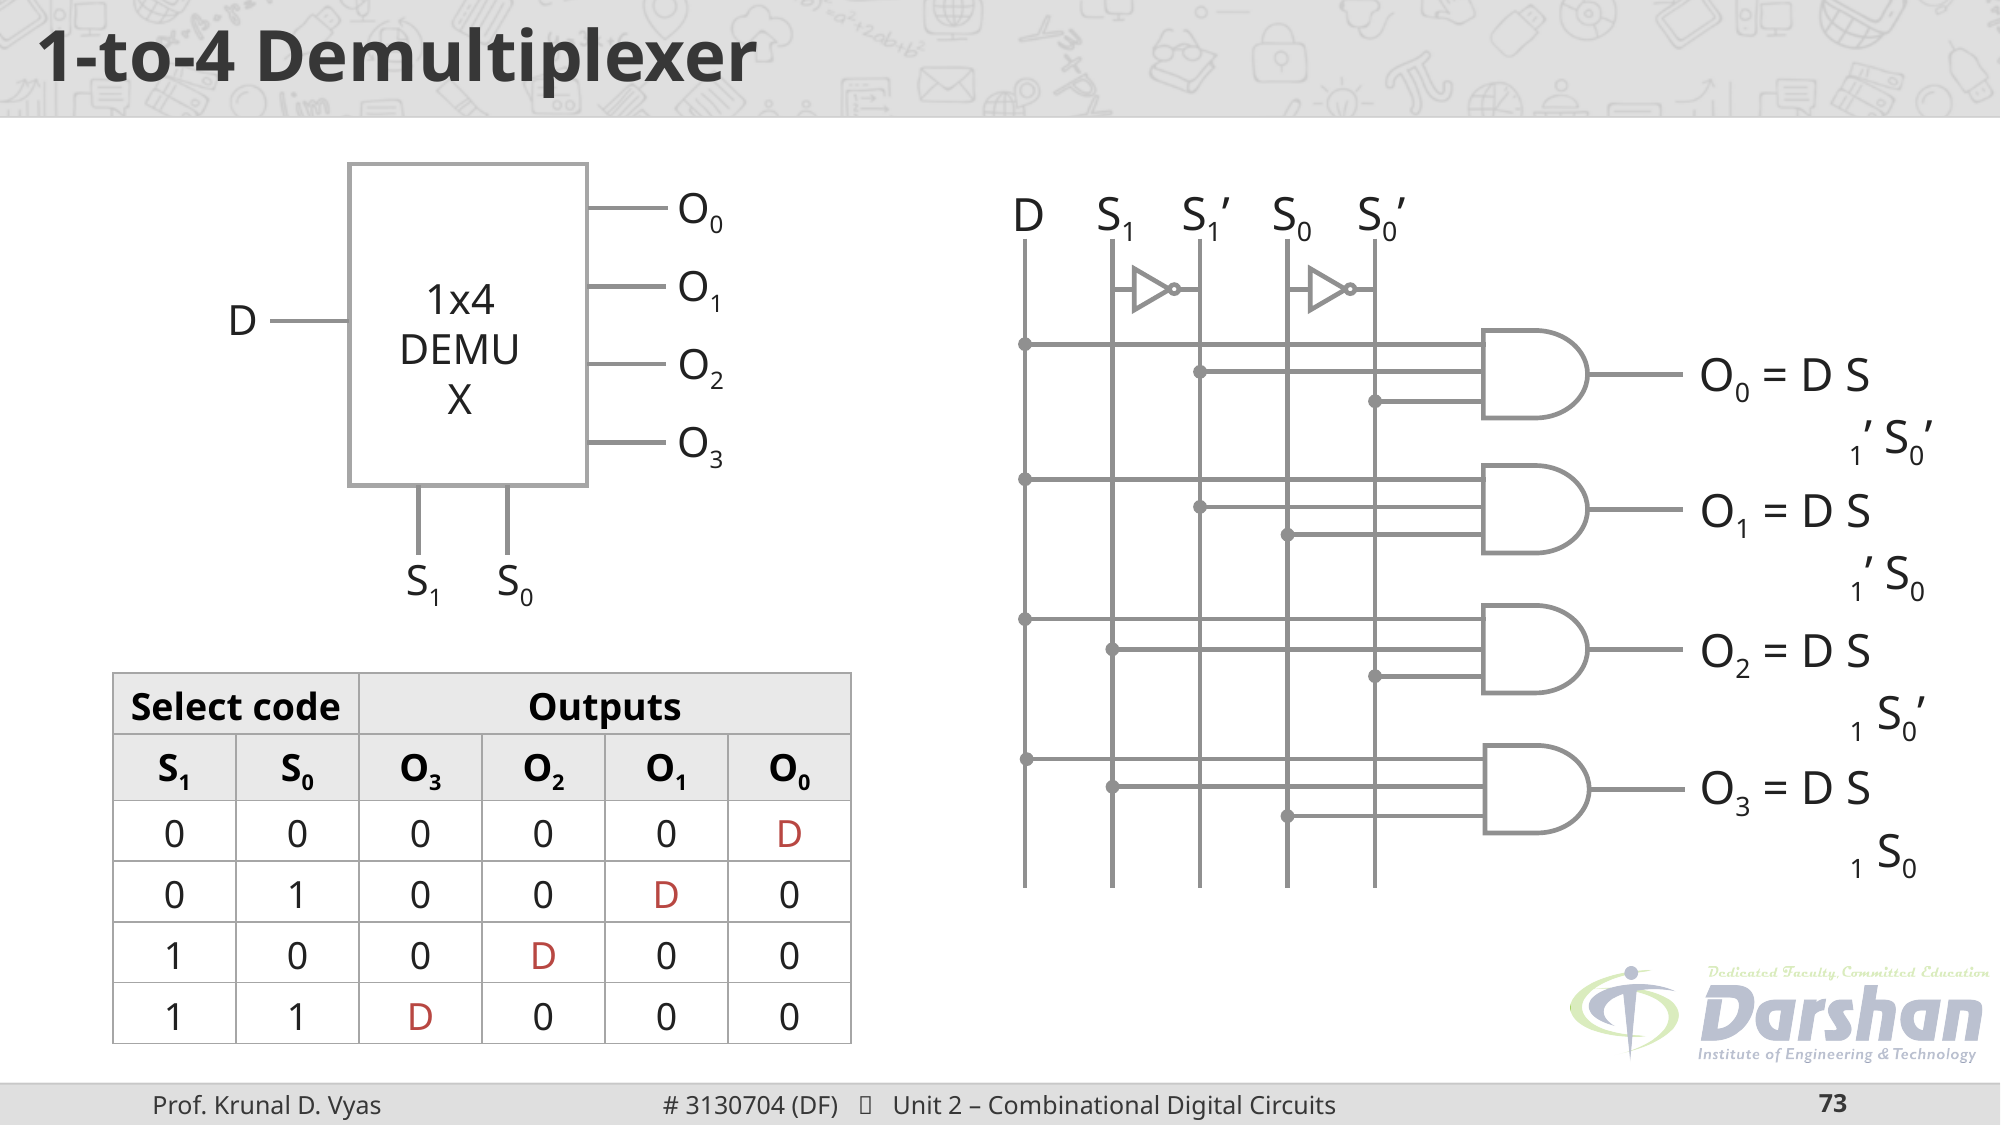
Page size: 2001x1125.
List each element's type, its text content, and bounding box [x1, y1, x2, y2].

table_cell O1 [606, 735, 727, 800]
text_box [1025, 330, 1684, 418]
text_box S0’ [1342, 177, 1431, 255]
table_cell 0 [729, 862, 850, 921]
table_cell O2 [483, 735, 604, 800]
table_cell O0 [729, 735, 850, 800]
table_cell 0 [360, 862, 481, 921]
table_cell 0 [360, 801, 481, 860]
table_cell D [483, 923, 604, 982]
table_cell 0 [237, 923, 358, 982]
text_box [1288, 268, 1377, 310]
text_box O0 = D S 1’ S0’ [1684, 337, 1966, 473]
table_cell x [1570, 966, 1990, 1063]
table_cell 1 [114, 983, 235, 1043]
title 1-to-4 Demultiplexer [0, 0, 2000, 117]
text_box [1025, 465, 1684, 554]
table_cell D [360, 983, 481, 1043]
table_cell 0 [483, 801, 604, 860]
table_cell 0 [483, 862, 604, 921]
table_cell 0 [114, 801, 235, 860]
table_header Outputs [360, 674, 850, 733]
table_header Select code [114, 674, 358, 733]
table_cell S0 [237, 735, 358, 800]
text_box S1 [1081, 177, 1166, 255]
text_box S0 [1257, 177, 1342, 255]
table_cell 1 [237, 983, 358, 1043]
table_cell O3 [360, 735, 481, 800]
table_cell 0 [729, 983, 850, 1043]
table_cell D [729, 801, 850, 860]
table_cell 0 [114, 862, 235, 921]
table_cell 0 [606, 923, 727, 982]
table_cell 1 [114, 923, 235, 982]
table_cell 0 [360, 923, 481, 982]
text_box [1026, 745, 1686, 833]
text_box O2 = D S 1 S0’ [1684, 613, 1966, 751]
text_box D [997, 177, 1054, 248]
table_cell 0 [237, 801, 358, 860]
table_cell 0 [483, 983, 604, 1043]
table_cell 0 [606, 801, 727, 860]
table_cell S1 [114, 735, 235, 800]
table_cell D [606, 862, 727, 921]
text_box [1025, 605, 1684, 693]
text_box O3 = D S 1 S0 [1684, 751, 1966, 892]
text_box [212, 164, 776, 612]
table_cell 0 [606, 983, 727, 1043]
text_box O1 = D S 1’ S0 [1684, 473, 1966, 613]
table_cell 0 [729, 923, 850, 982]
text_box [1112, 268, 1201, 310]
table_cell 1 [237, 862, 358, 921]
text_box S1’ [1166, 177, 1255, 255]
